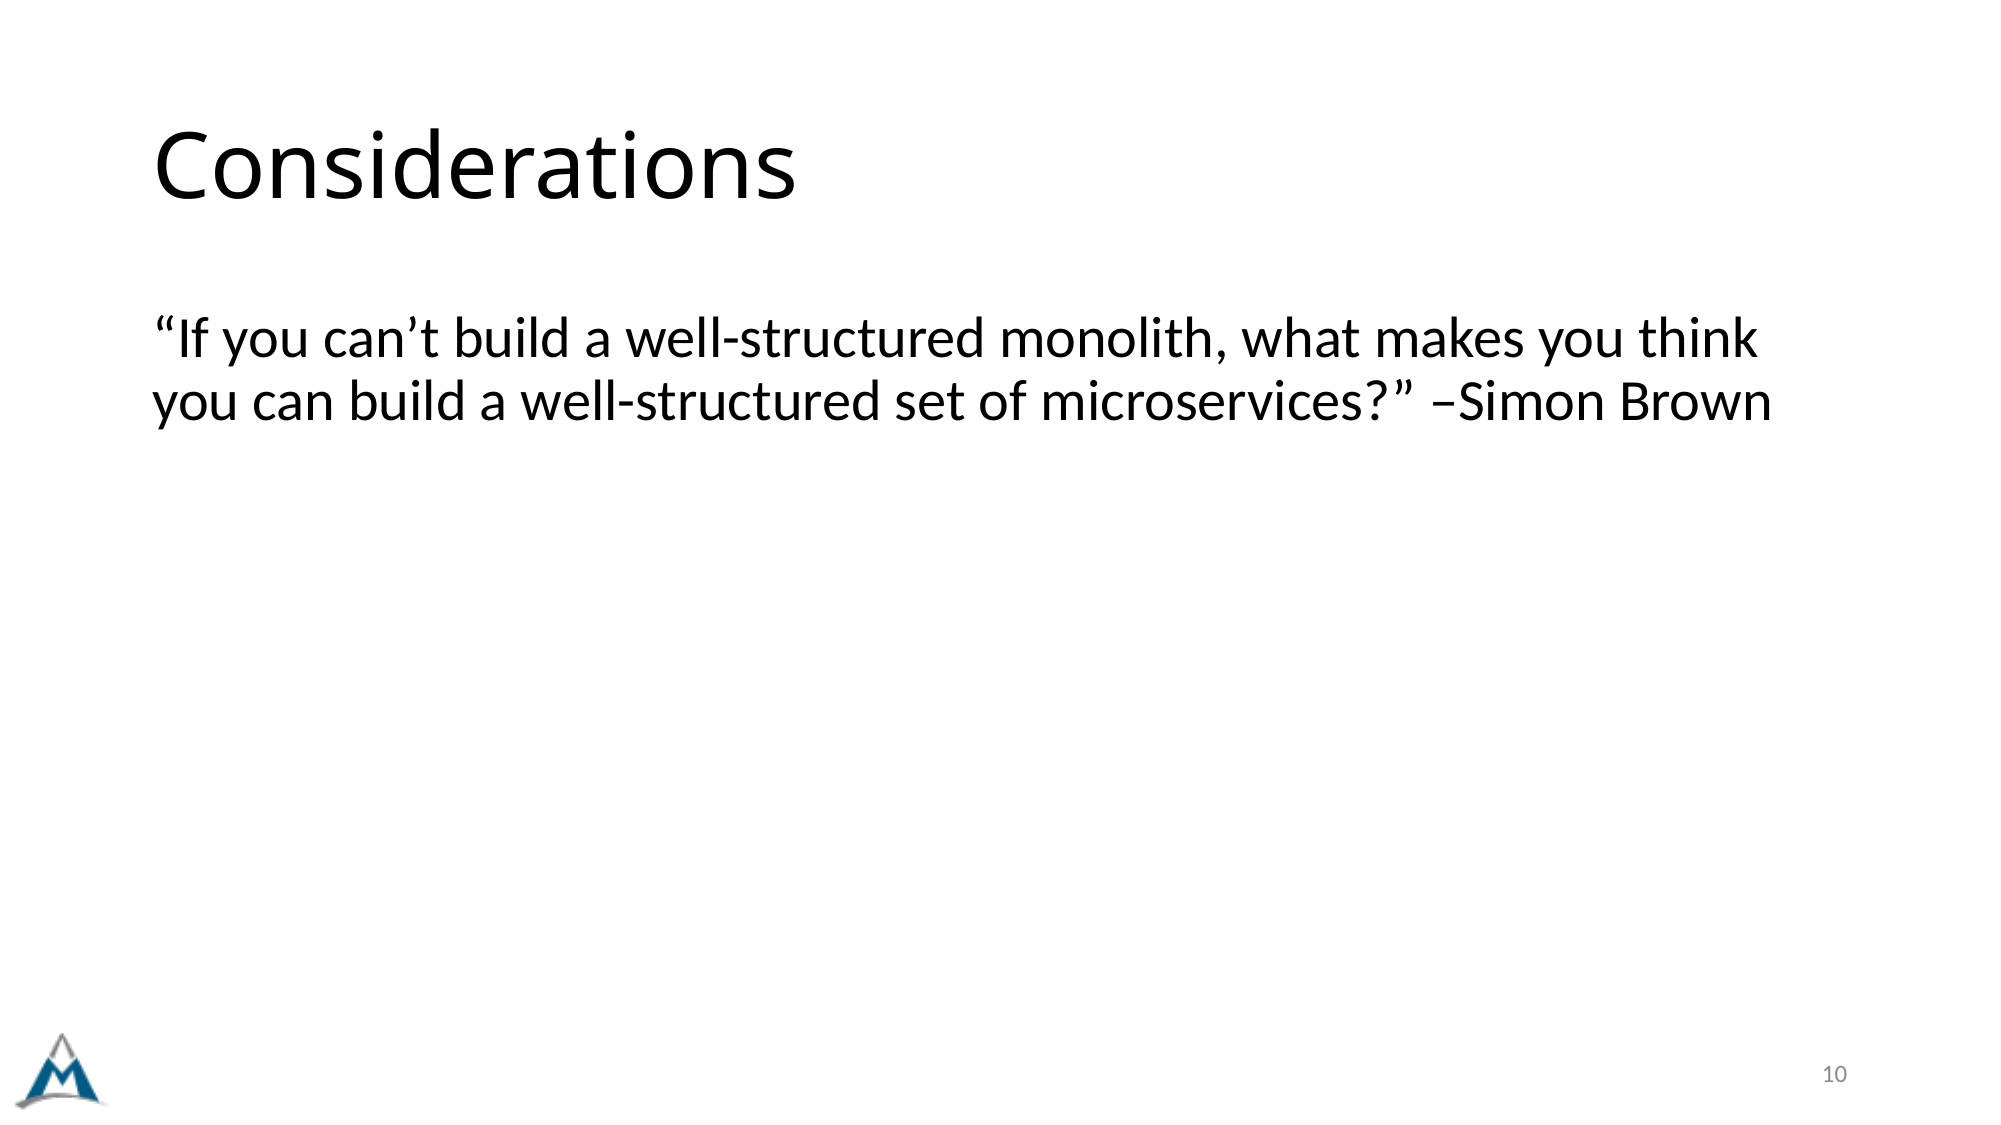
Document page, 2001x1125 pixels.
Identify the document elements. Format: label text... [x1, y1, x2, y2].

title Considerations [137, 59, 1863, 278]
picture [12, 1033, 112, 1112]
slide_number 10 [1412, 1042, 1863, 1103]
list “If you can’t build a well-structured monolith, what makes you think you can build a well-structured set of microservices?” –Simon Brown [137, 299, 1863, 1014]
